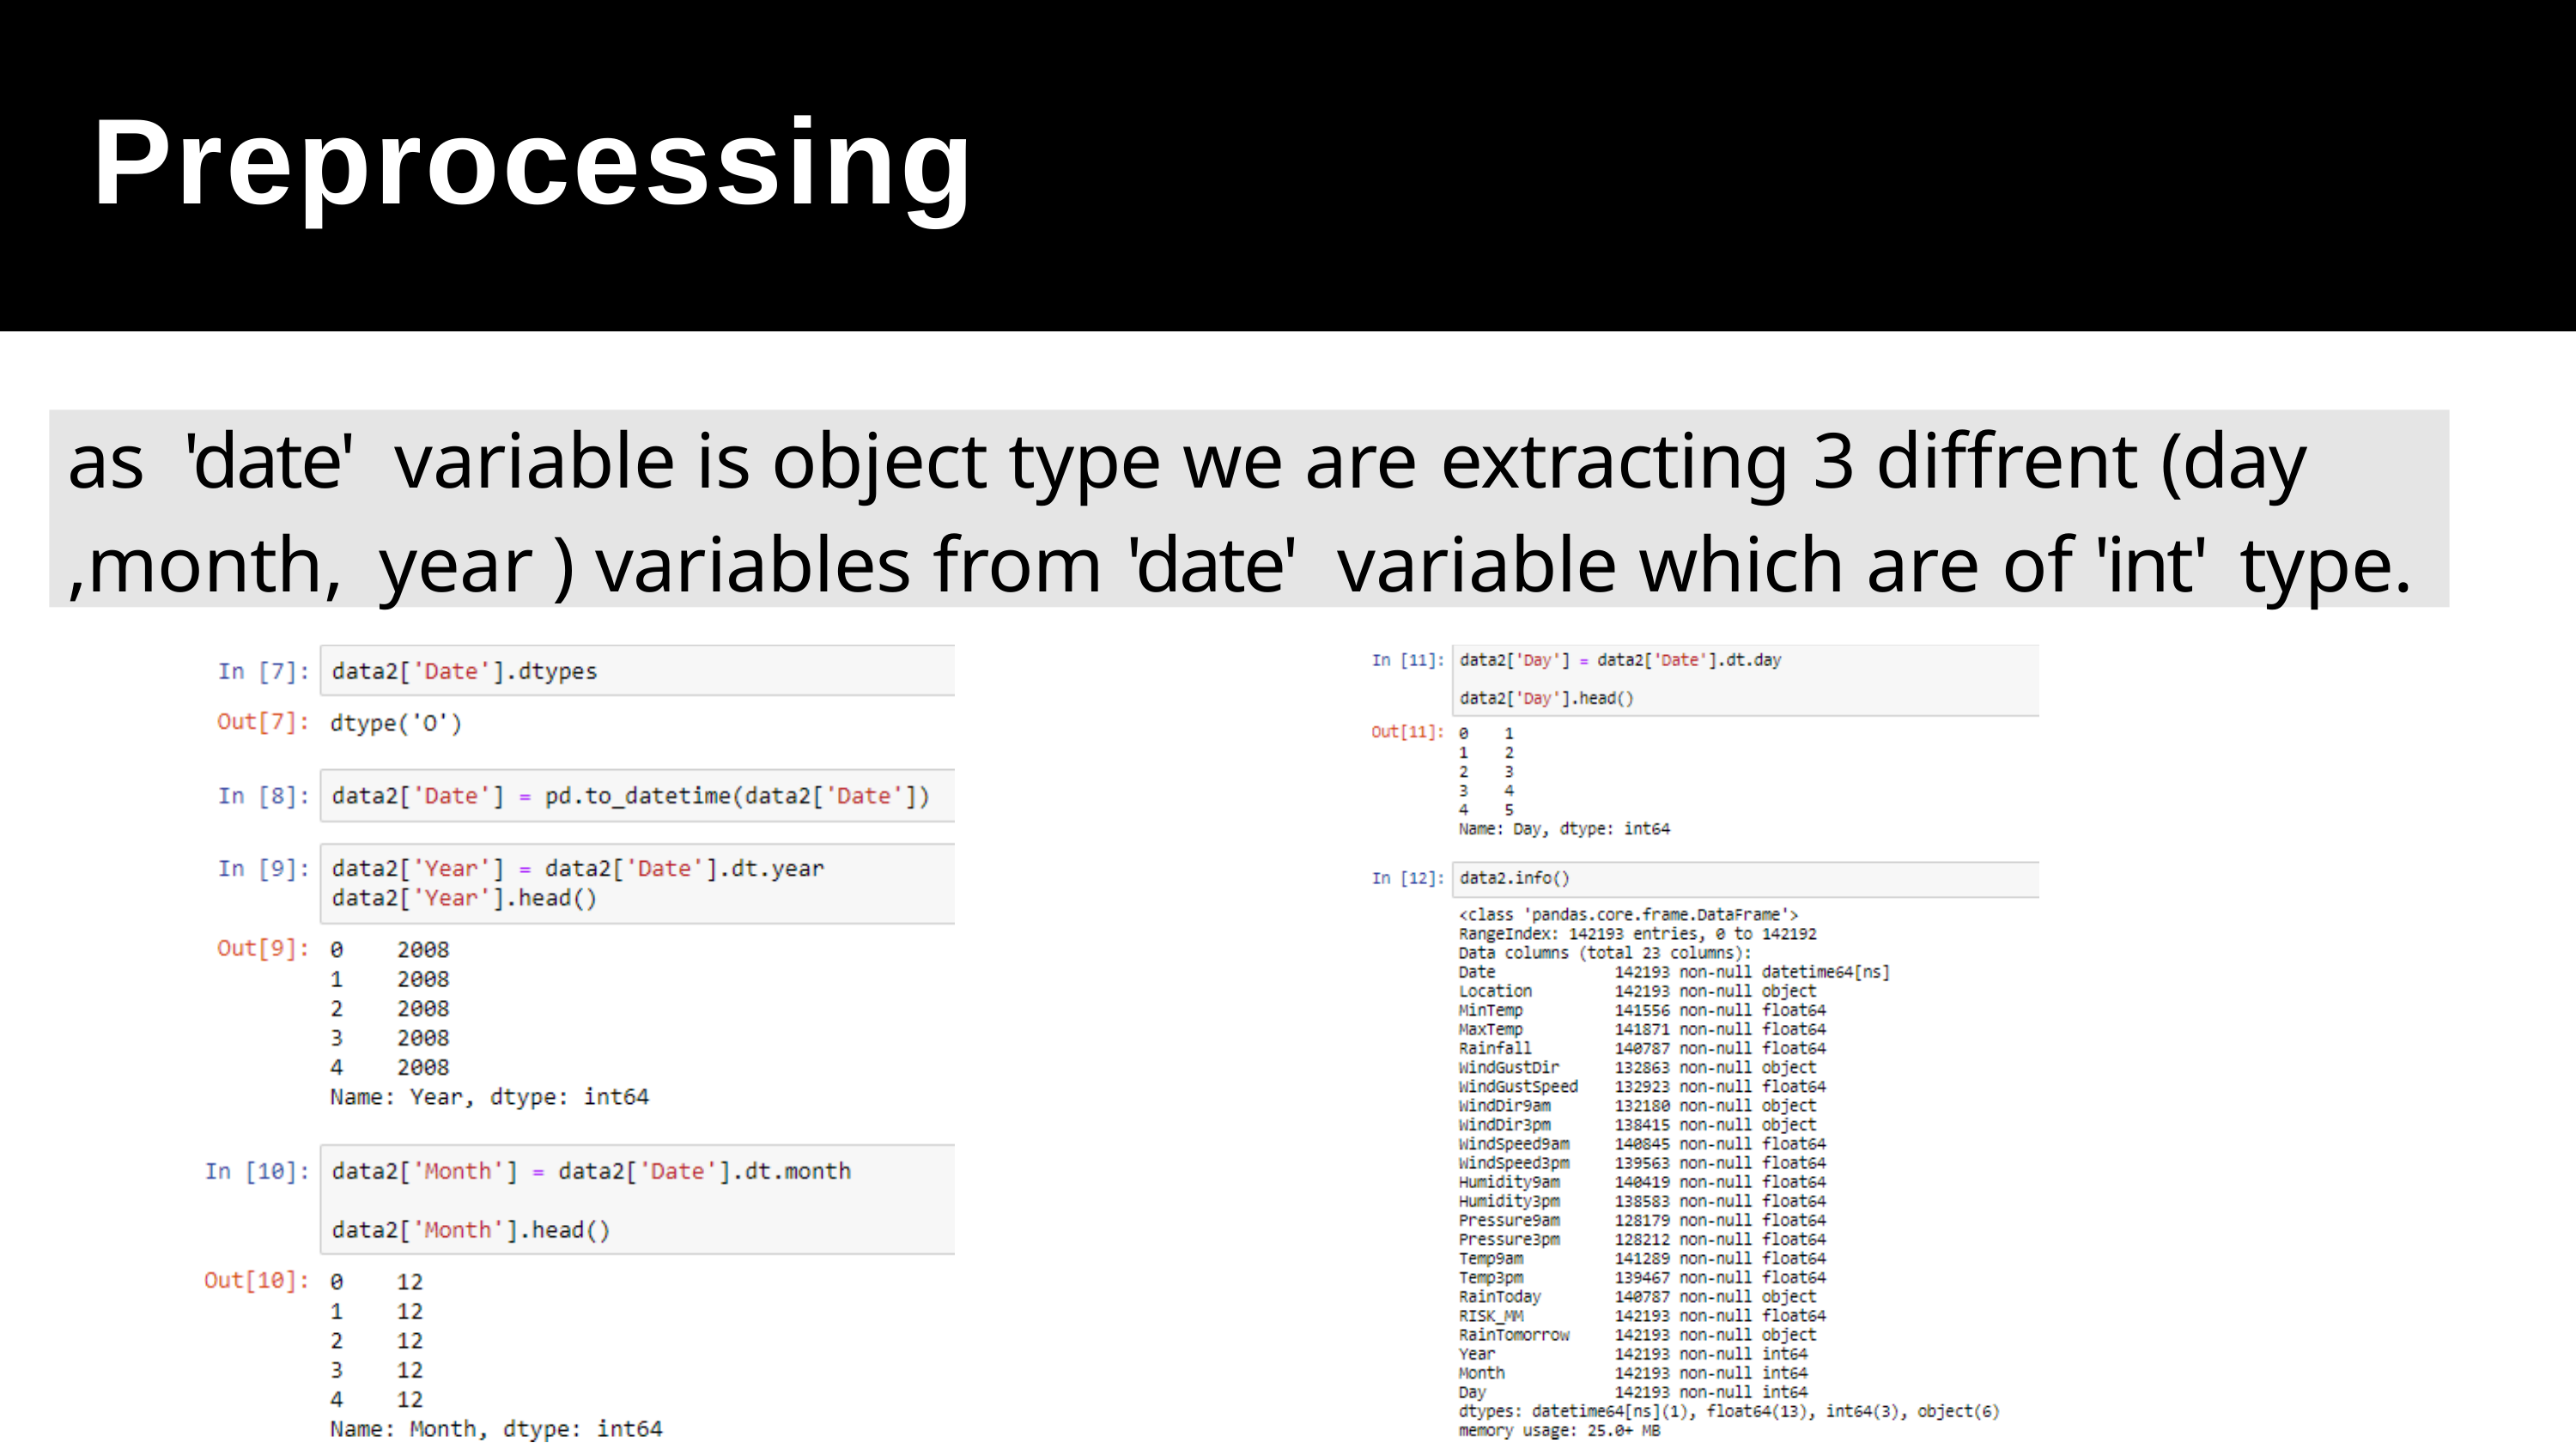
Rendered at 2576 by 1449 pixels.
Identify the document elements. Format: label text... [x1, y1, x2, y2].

text_box [204, 645, 955, 1442]
text_box [1371, 645, 2039, 1440]
title Preprocessing [89, 80, 982, 324]
text_box as 'date' variable is object type we are extracting 3 diffrent (day ,month, year ) variables from 'date' variable which are of 'int' type. [49, 409, 2450, 608]
